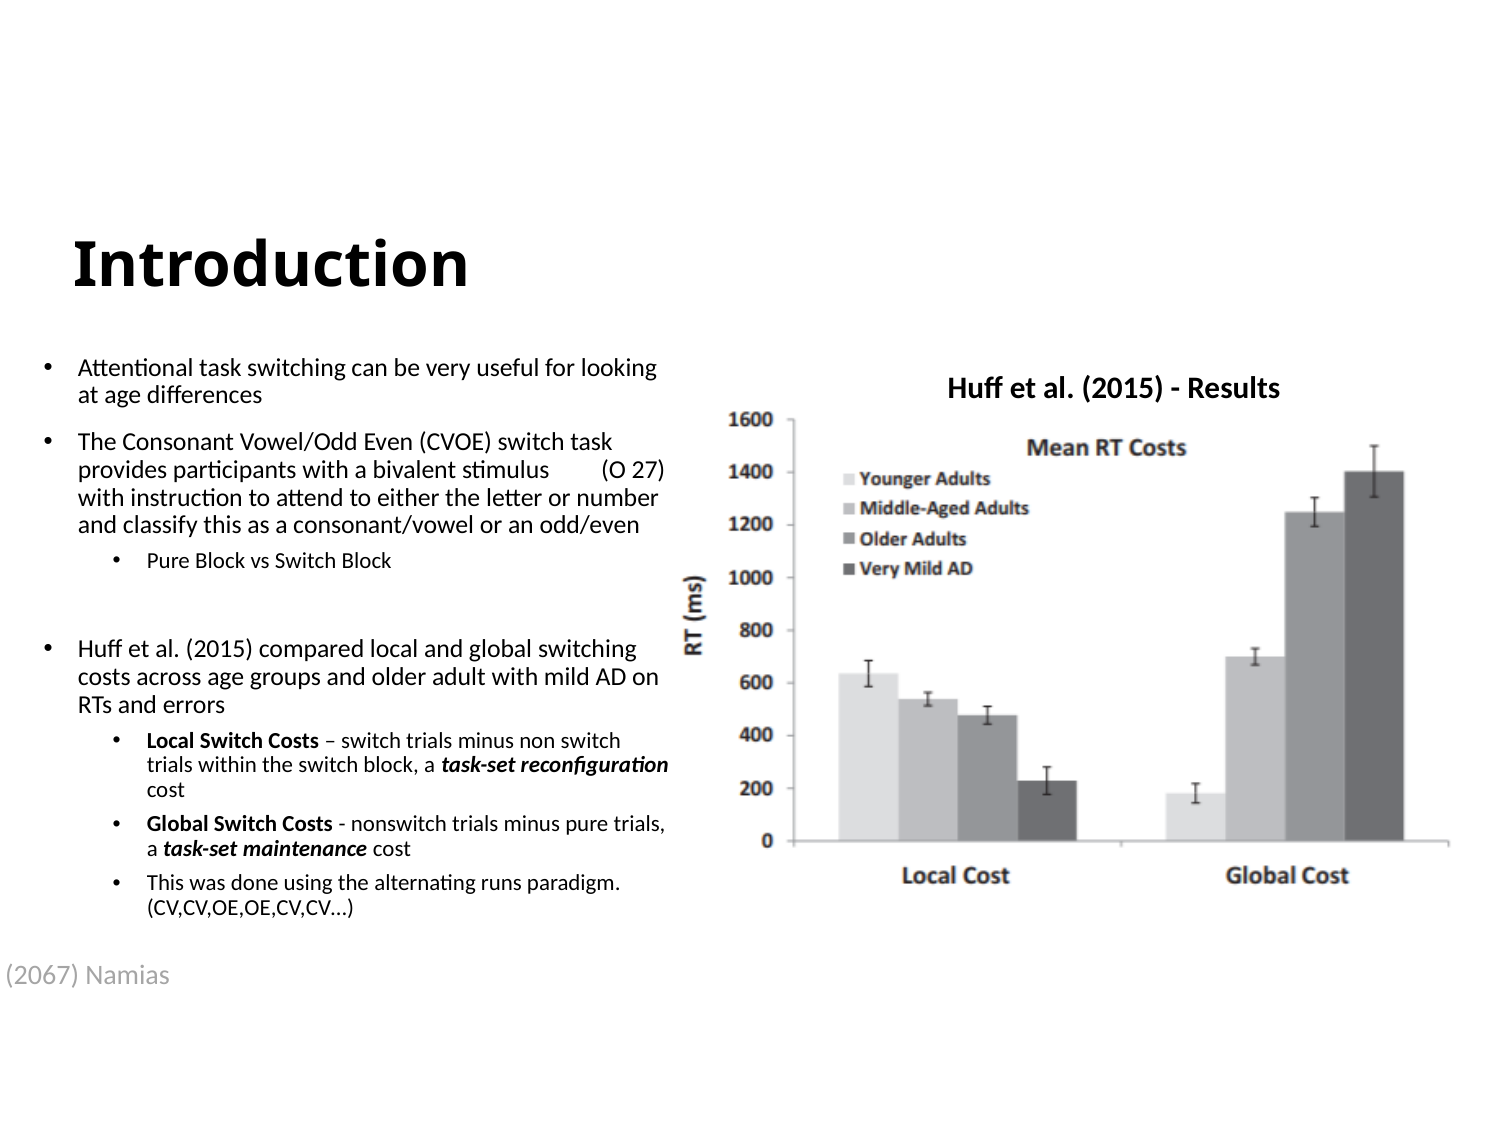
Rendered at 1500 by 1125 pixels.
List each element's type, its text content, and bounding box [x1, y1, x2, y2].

list Attentional task switching can be very useful for looking at age differences The Consonant Vowel/Odd Even (CVOE) switch task provides participants with a bivalent stimulus (O 27) with instruction to attend to either the letter or number and classify this as a consonant/vowel or an odd/even Pure Block vs Switch Block Huff et al. (2015) compared local and global switching costs across age groups and older adult with mild AD on RTs and errors Local Switch Costs – switch trials minus non switch trials within the switch block, a task-set reconfiguration cost Global Switch Costs - nonswitch trials minus pure trials, a task-set maintenance cost This was done using the alternating runs paradigm. (CV,CV,OE,OE,CV,CV…) [28, 346, 688, 953]
text_box Huff et al. (2015) - Results [933, 360, 1316, 389]
text_box (2067) Namias [0, 949, 185, 998]
picture [667, 389, 1500, 910]
title Introduction [58, 185, 1397, 347]
